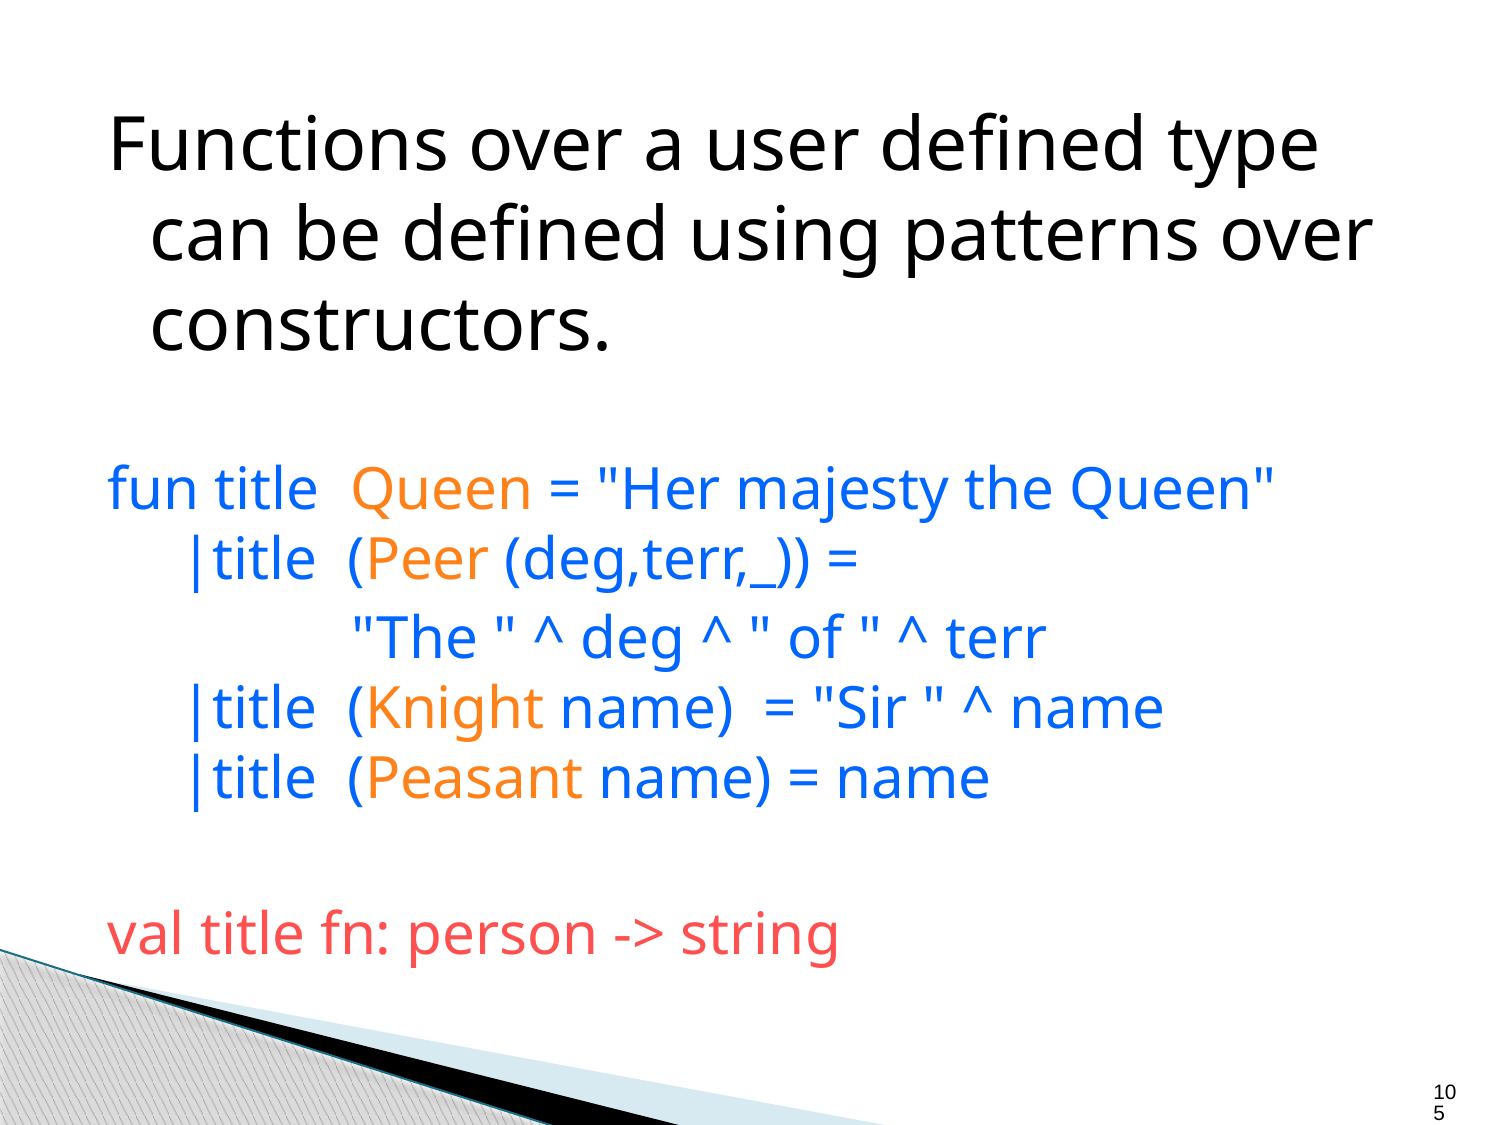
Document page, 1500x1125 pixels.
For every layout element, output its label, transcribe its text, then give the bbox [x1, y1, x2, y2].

list Functions over a user defined type can be defined using patterns over constructors. fun title Queen = "Her majesty the Queen" |title (Peer (deg,terr,_)) = "The " ^ deg ^ " of " ^ terr |title (Knight name) = "Sir " ^ name |title (Peasant name) = name val title fn: person -> string [75, 87, 1425, 1075]
slide_number 105 [1418, 1051, 1479, 1112]
